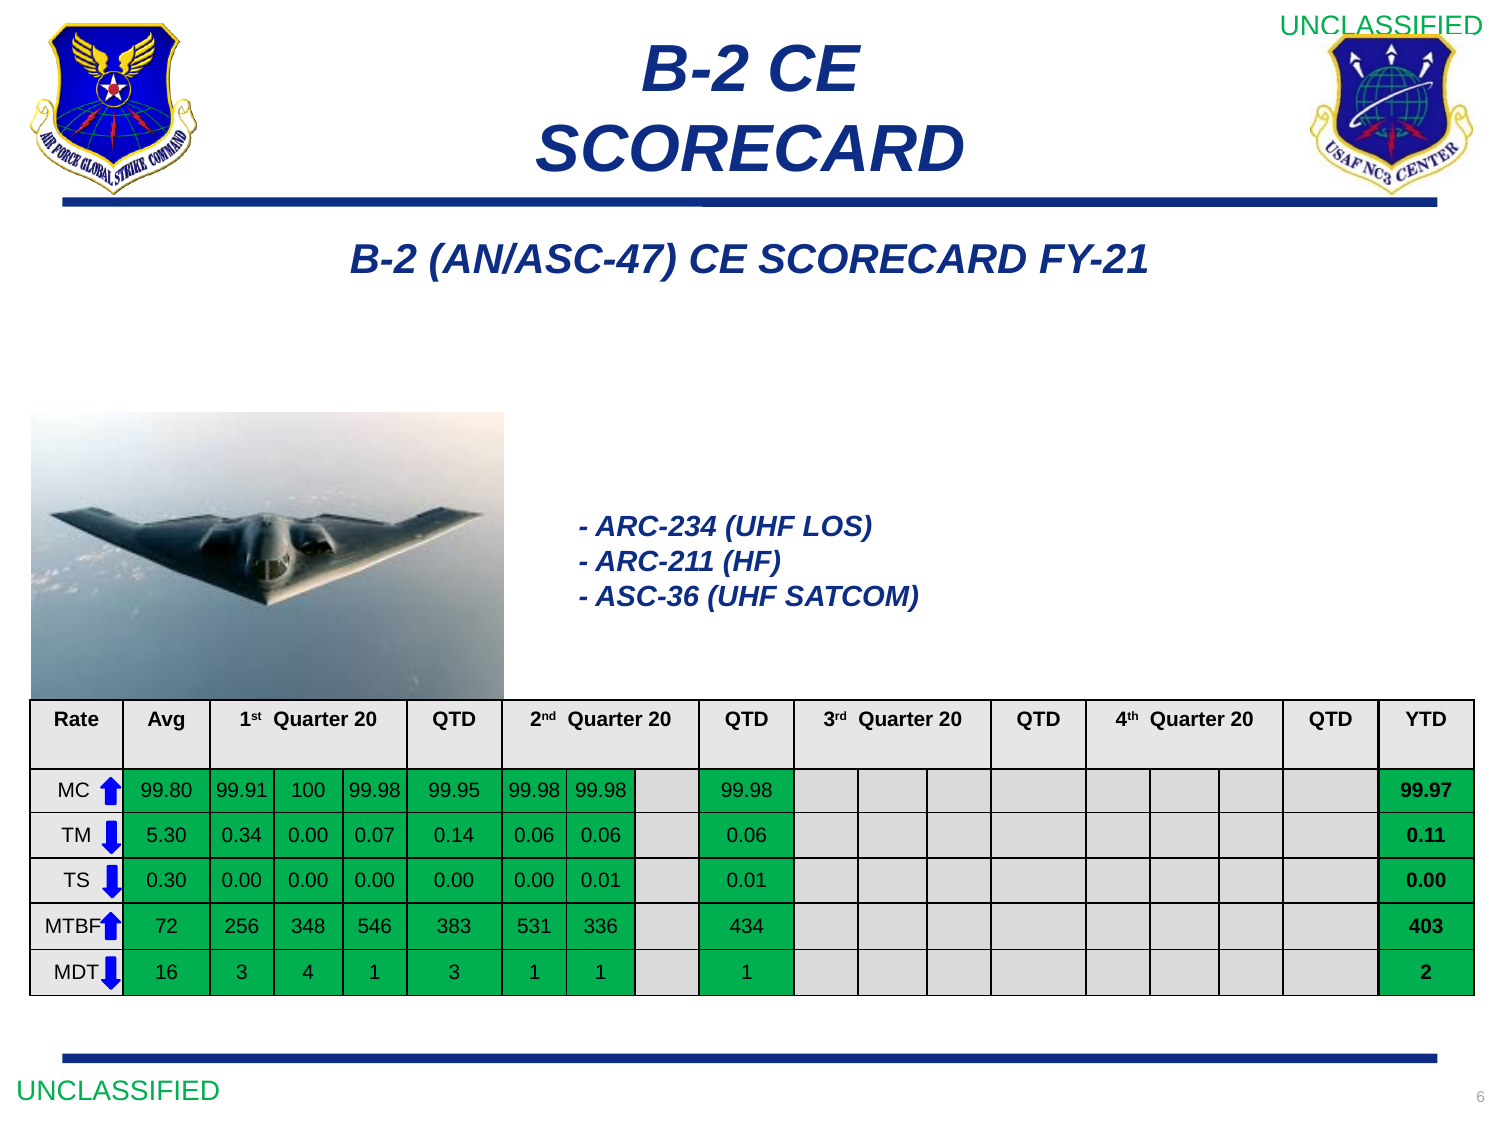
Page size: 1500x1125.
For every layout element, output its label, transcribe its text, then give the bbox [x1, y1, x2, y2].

table_header YTD [1380, 701, 1473, 768]
table_cell [636, 859, 698, 902]
table_cell [1087, 859, 1149, 902]
table_cell 1 [567, 950, 634, 995]
table_header 2nd Quarter 20 [503, 701, 698, 768]
table_cell [1284, 859, 1377, 902]
table_header B-2 (AN/ASC-47) CE SCORECARD FY-21 [150, 235, 1350, 400]
table_cell 1 [503, 950, 566, 995]
table_cell [992, 950, 1085, 995]
table_cell [859, 813, 926, 857]
table_cell [859, 770, 926, 812]
table_cell [928, 770, 990, 812]
table_cell [636, 813, 698, 857]
table_cell [992, 904, 1085, 949]
table_cell [1220, 770, 1282, 812]
table_cell 0.01 [567, 859, 634, 902]
table_cell 0.00 [1380, 859, 1473, 902]
table_cell [1087, 904, 1149, 949]
table_cell MC [31, 770, 122, 812]
text_box [102, 821, 121, 854]
table_cell 99.95 [408, 770, 501, 812]
table_header Avg [124, 708, 209, 768]
text_box [101, 777, 121, 805]
table_cell 0.00 [503, 859, 566, 902]
picture [30, 23, 197, 195]
table_cell 0.01 [700, 859, 793, 902]
table_cell [636, 770, 698, 812]
text_box [102, 957, 120, 989]
table_cell 1 [700, 950, 793, 995]
table_cell [1087, 950, 1149, 995]
picture [1310, 34, 1473, 195]
table_cell 5.30 [124, 813, 209, 857]
table_cell 99.98 [344, 770, 406, 812]
table_header Rate [31, 707, 122, 768]
table_header QTD [1284, 701, 1377, 768]
table_cell [1151, 904, 1218, 949]
table_cell 0.00 [211, 859, 273, 902]
table_cell [992, 813, 1085, 857]
table_cell [928, 859, 990, 902]
table_cell [992, 770, 1085, 812]
table_cell 531 [503, 904, 566, 949]
table_cell [928, 813, 990, 857]
table_cell 72 [124, 904, 209, 949]
table_header QTD [700, 701, 793, 768]
table_cell 0.06 [567, 813, 634, 857]
table_cell 0.11 [1380, 813, 1473, 857]
table_cell [1151, 859, 1218, 902]
table_cell [859, 859, 926, 902]
table_cell 546 [344, 904, 406, 949]
table_cell 99.98 [567, 770, 634, 812]
table_cell TM [31, 813, 122, 857]
table_cell [859, 950, 926, 995]
table_cell 0.00 [408, 859, 501, 902]
table_cell 383 [408, 904, 501, 949]
table_cell [1220, 950, 1282, 995]
table_cell [1151, 770, 1218, 812]
picture [30, 412, 504, 700]
table_cell MDT [31, 950, 122, 995]
table_header QTD [408, 708, 501, 768]
slide_number 6 [1447, 1079, 1500, 1125]
table_cell TS [31, 859, 122, 902]
table_cell [859, 904, 926, 949]
table_cell 2 [1380, 950, 1473, 995]
table_cell 99.98 [700, 770, 793, 812]
table_cell [795, 859, 857, 902]
table_cell 1 [344, 950, 406, 995]
table_cell MTBF [31, 904, 122, 949]
table_cell 99.97 [1380, 770, 1473, 812]
table_cell 0.34 [211, 813, 273, 857]
text_box [101, 912, 121, 939]
table_cell [1284, 904, 1377, 949]
table_cell [1087, 813, 1149, 857]
table_cell 0.00 [344, 859, 406, 902]
table_cell [1220, 859, 1282, 902]
table_cell 4 [275, 950, 342, 995]
text_box B-2 CE SCORECARD [323, 17, 1179, 193]
table_cell 99.80 [124, 770, 209, 812]
table_cell 336 [567, 904, 634, 949]
table_cell 0.14 [408, 813, 501, 857]
table_cell [1087, 770, 1149, 812]
table_cell [992, 859, 1085, 902]
table_header 3rd Quarter 20 [795, 701, 990, 768]
table_cell 348 [275, 904, 342, 949]
table_cell 0.00 [275, 859, 342, 902]
table_cell [636, 950, 698, 995]
table_cell 16 [124, 950, 209, 995]
table_cell 3 [408, 950, 501, 995]
table_cell 434 [700, 904, 793, 949]
table_header QTD [992, 701, 1085, 768]
table_cell [1220, 813, 1282, 857]
table_cell 99.91 [211, 770, 273, 812]
table_header 1st Quarter 20 [211, 708, 406, 768]
table_cell 0.06 [503, 813, 566, 857]
table_cell [1151, 813, 1218, 857]
table_header 4th Quarter 20 [1087, 701, 1282, 768]
table_cell [636, 904, 698, 949]
table_cell 0.30 [124, 859, 209, 902]
table_cell 256 [211, 904, 273, 949]
table_cell [928, 904, 990, 949]
table_cell 99.98 [503, 770, 566, 812]
text_box [103, 865, 122, 898]
table_cell [1151, 950, 1218, 995]
table_cell [1284, 813, 1377, 857]
table_cell 0.07 [344, 813, 406, 857]
table_cell 403 [1380, 904, 1473, 949]
table_cell 0.06 [700, 813, 793, 857]
table_cell 100 [275, 770, 342, 812]
table_cell [795, 813, 857, 857]
table_cell 3 [211, 950, 273, 995]
table_cell [1284, 770, 1377, 812]
table_cell [795, 904, 857, 949]
table_cell [795, 950, 857, 995]
table_cell [1284, 950, 1377, 995]
table_cell [1220, 904, 1282, 949]
text_box - ARC-234 (UHF LOS) - ARC-211 (HF) - ASC-36 (UHF SATCOM) [563, 500, 1350, 655]
table_cell 0.00 [275, 813, 342, 857]
table_cell [928, 950, 990, 995]
table_cell [795, 770, 857, 812]
